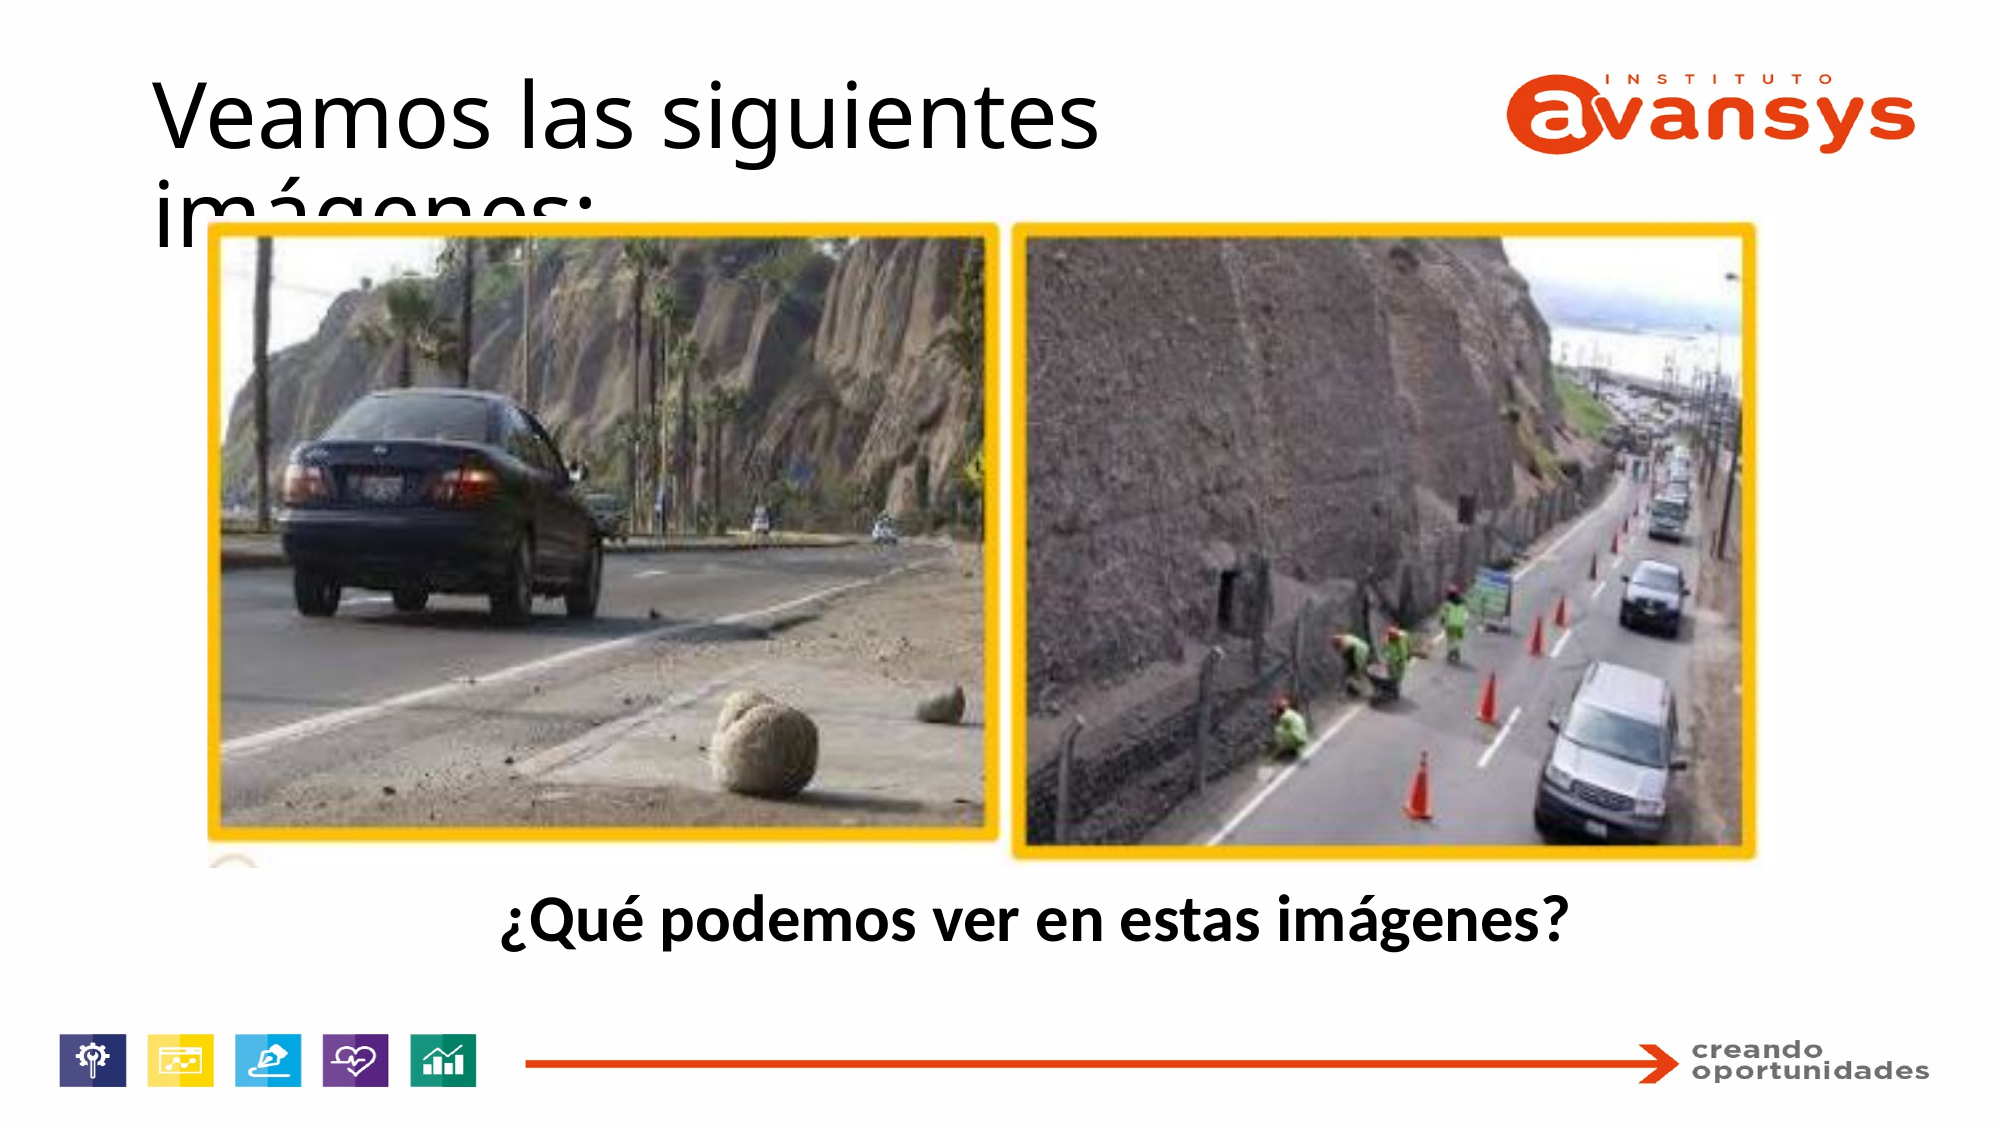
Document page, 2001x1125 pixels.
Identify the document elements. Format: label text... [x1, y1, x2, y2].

text_box ¿Qué podemos ver en estas imágenes? [207, 867, 1864, 963]
title Veamos las siguientes imágenes: [137, 59, 1497, 278]
picture [0, 0, 2001, 1125]
